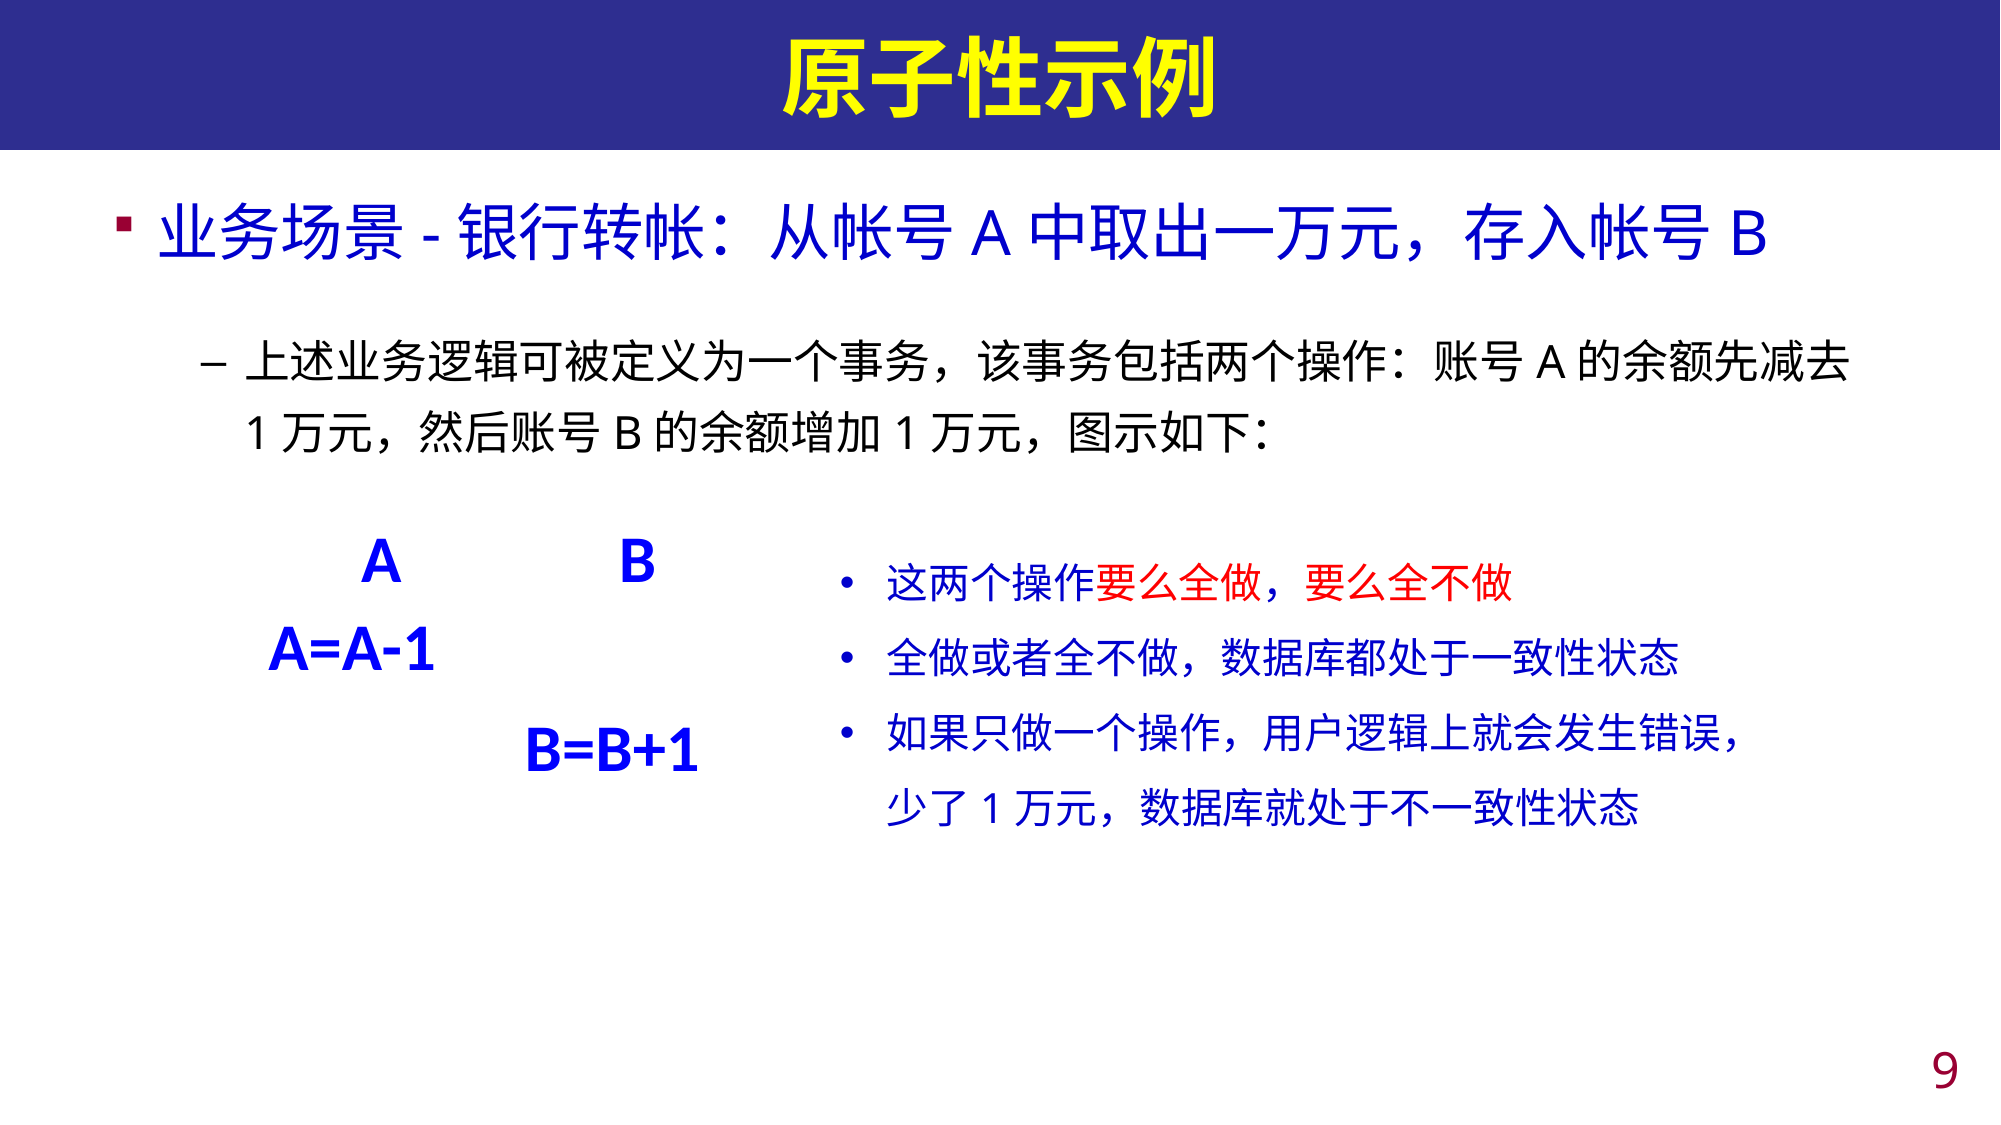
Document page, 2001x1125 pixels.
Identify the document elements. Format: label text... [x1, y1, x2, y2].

title 原子性示例 [0, 0, 2000, 150]
table_header A [253, 524, 510, 613]
text_box 这两个操作要么全做，要么全不做 全做或者全不做，数据库都处于一致性状态 如果只做一个操作，用户逻辑上就会发生错误，少了1万元，数据库就处于不一致性状态 [825, 524, 1750, 840]
table_cell B=B+1 [510, 613, 766, 834]
table_header B [510, 524, 766, 613]
slide_number 8 [1550, 1048, 1975, 1096]
list 业务场景-银行转帐：从帐号A中取出一万元，存入帐号B 上述业务逻辑可被定义为一个事务，该事务包括两个操作：账号A的余额先减去1万元，然后账号B的余额增加1万元，图示如下： [97, 174, 1904, 1073]
table_cell A=A-1 [253, 613, 510, 834]
